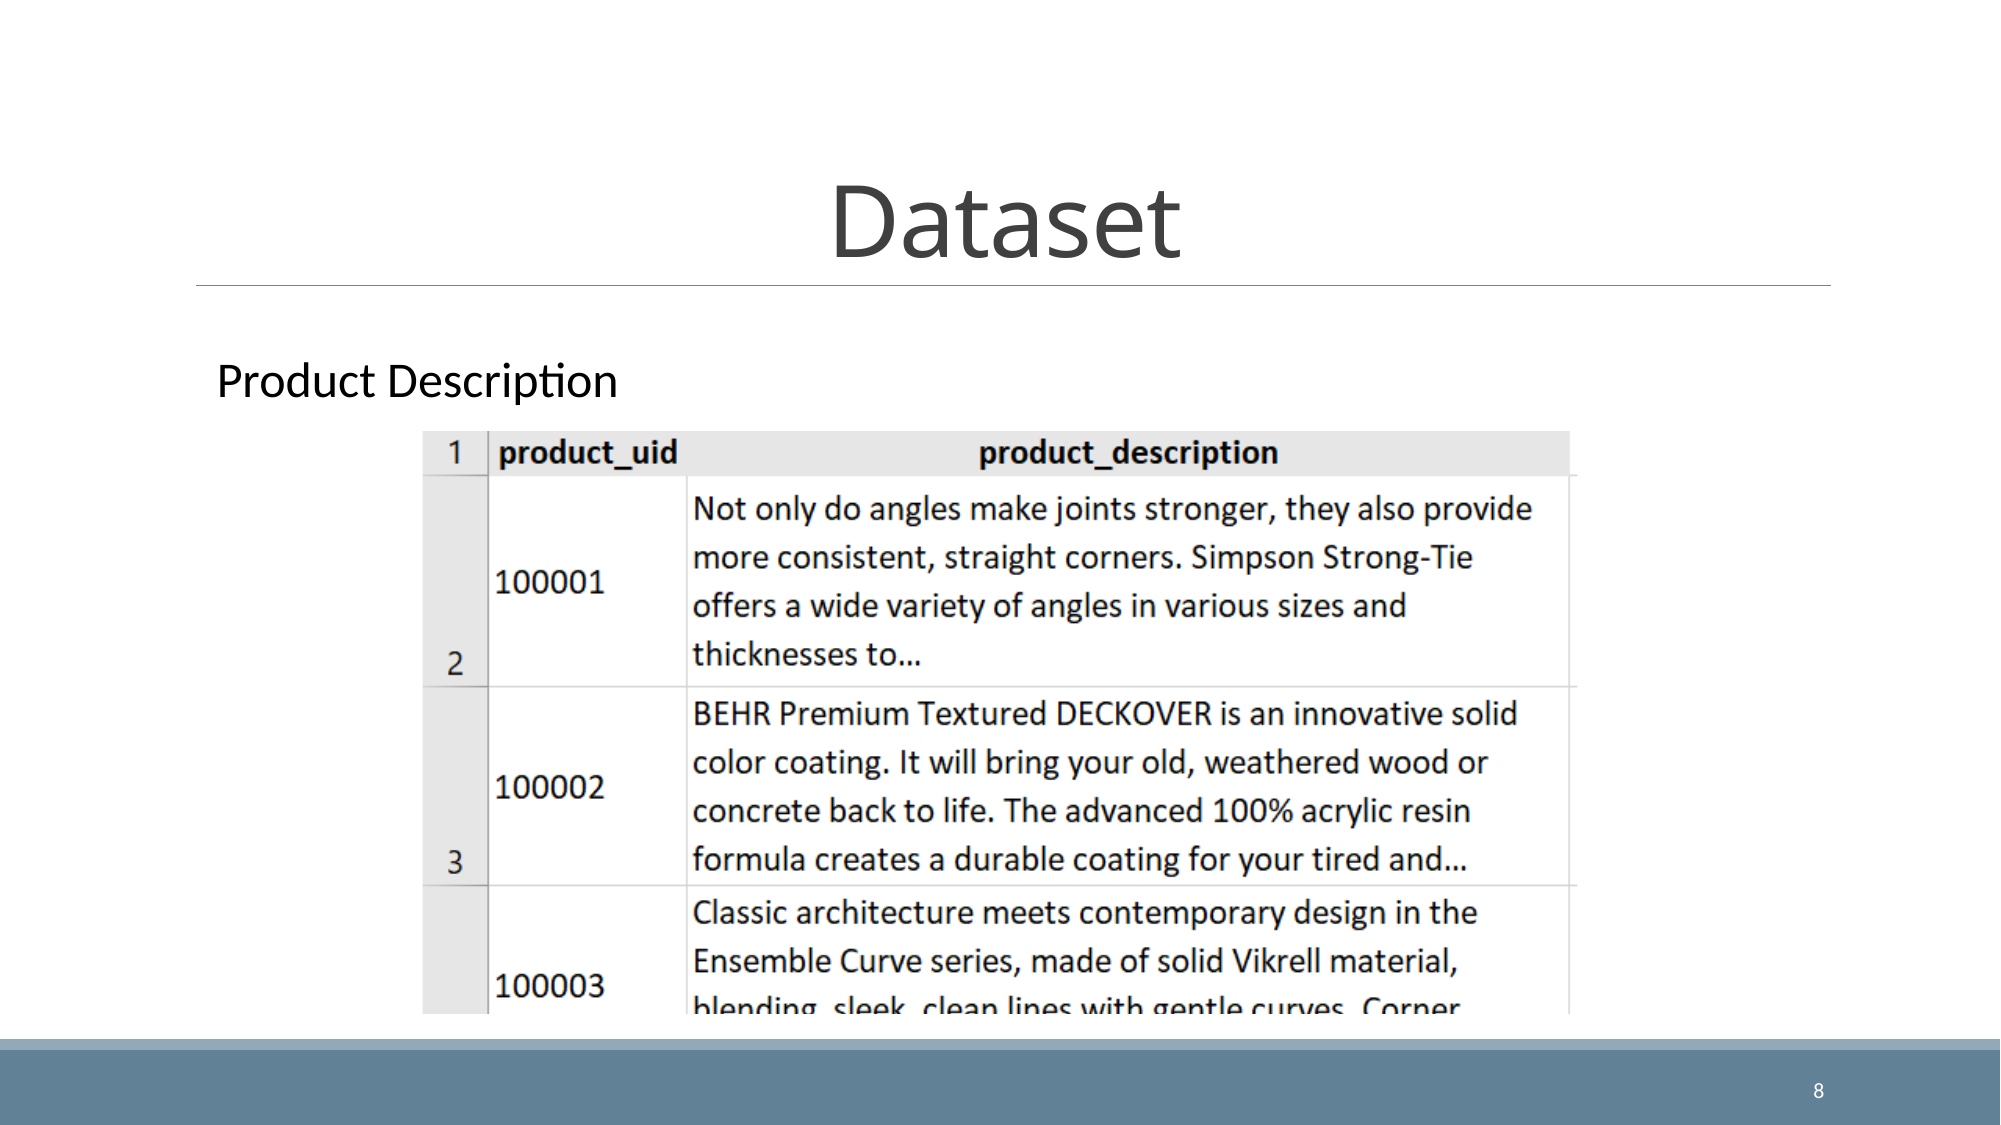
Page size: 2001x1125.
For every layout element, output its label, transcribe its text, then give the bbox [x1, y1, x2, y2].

text_box Product Description [202, 340, 1323, 416]
slide_number 8 [1624, 1059, 1840, 1120]
picture [422, 431, 1578, 1015]
title Dataset [180, 47, 1830, 285]
